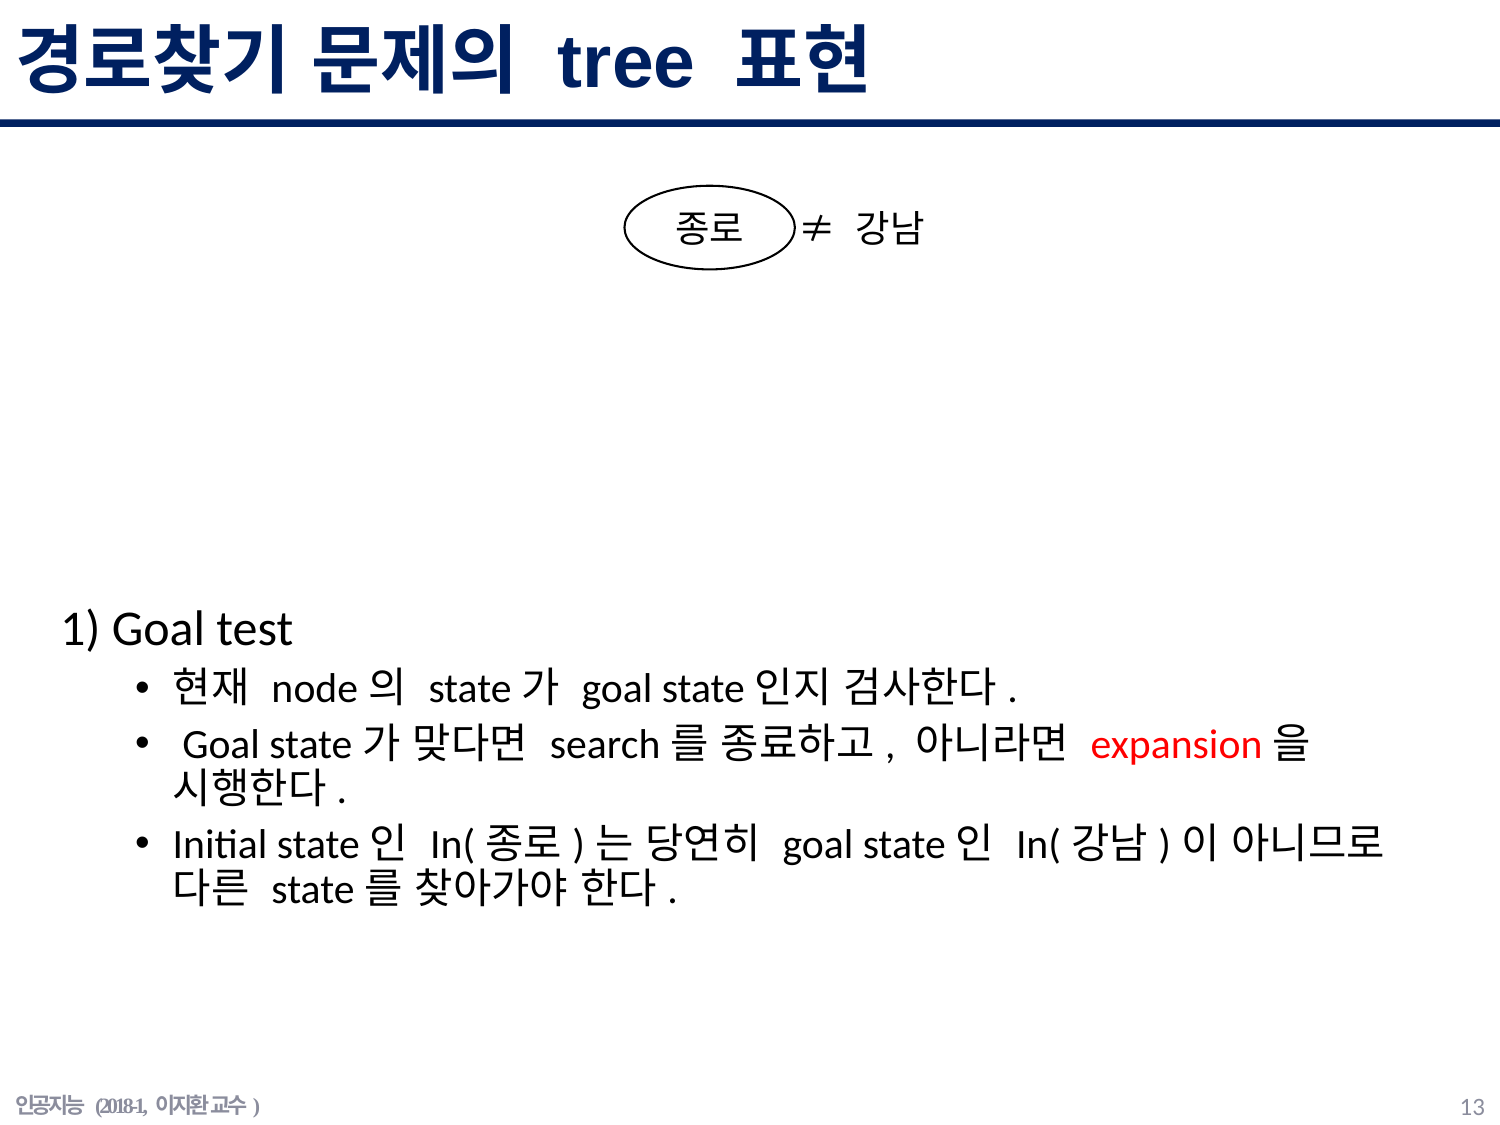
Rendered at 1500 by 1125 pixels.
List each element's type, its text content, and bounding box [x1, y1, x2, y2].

footer 인공지능 (2018-1, 이지환 교수) [0, 1085, 507, 1125]
text_box ≠ 강남 [783, 197, 940, 257]
text_box 종로 [623, 184, 783, 271]
list 1) Goal test 현재 node의 state가 goal state인지 검사한다. Goal state가 맞다면 search를 종료하고, 아니라면 expansion을 시행한다. Initial state인 In(종로)는 당연히 goal state인 In(강남)이 아니므로 다른 state를 찾아가야 한다. [45, 594, 1446, 1005]
title 경로찾기 문제의 tree 표현 [0, 0, 1500, 127]
slide_number 12 [1162, 1085, 1500, 1125]
